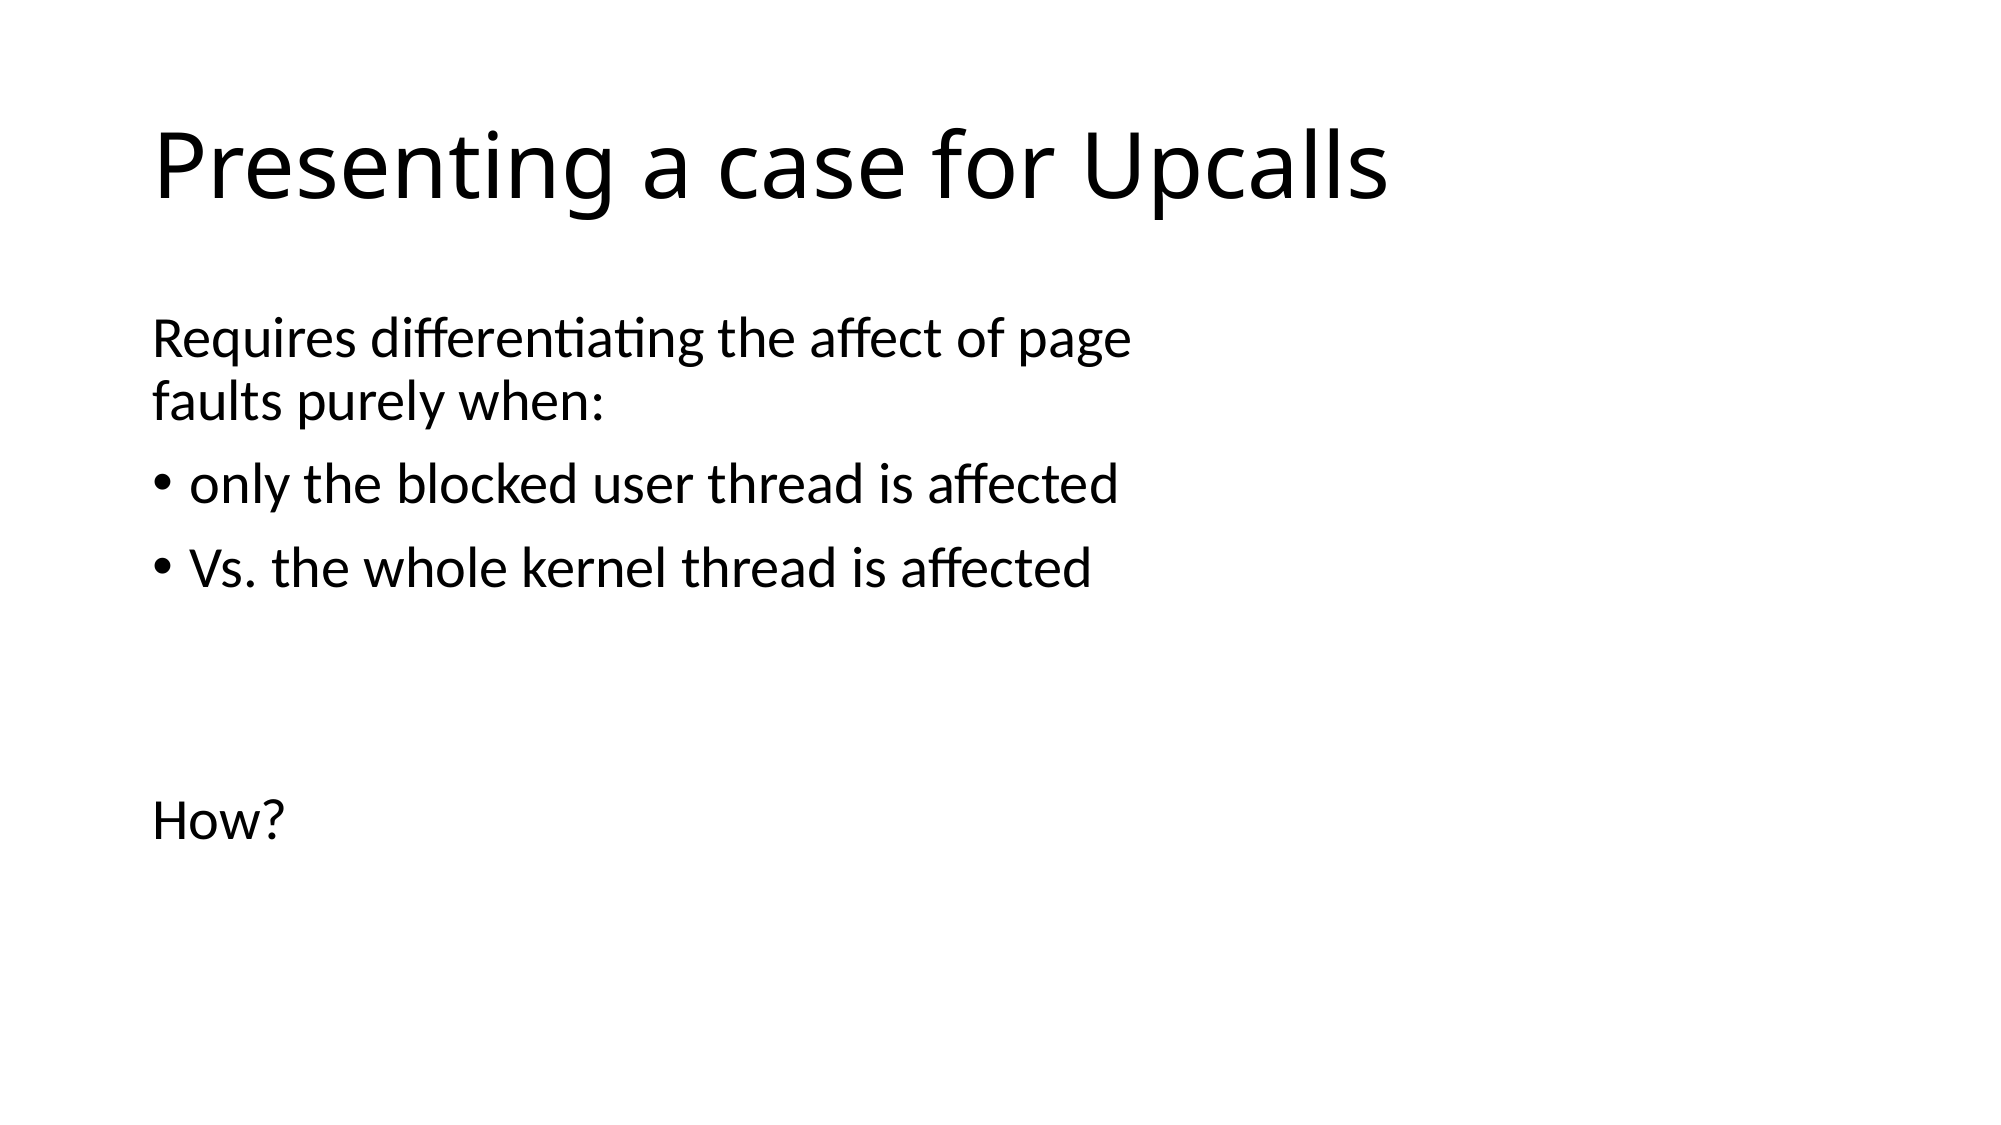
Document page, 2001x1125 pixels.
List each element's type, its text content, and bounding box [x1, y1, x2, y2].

title Presenting a case for Upcalls [137, 59, 1863, 278]
list Requires differentiating the affect of page faults purely when: only the blocked user thread is affected Vs. the whole kernel thread is affected How? [137, 299, 1249, 1014]
